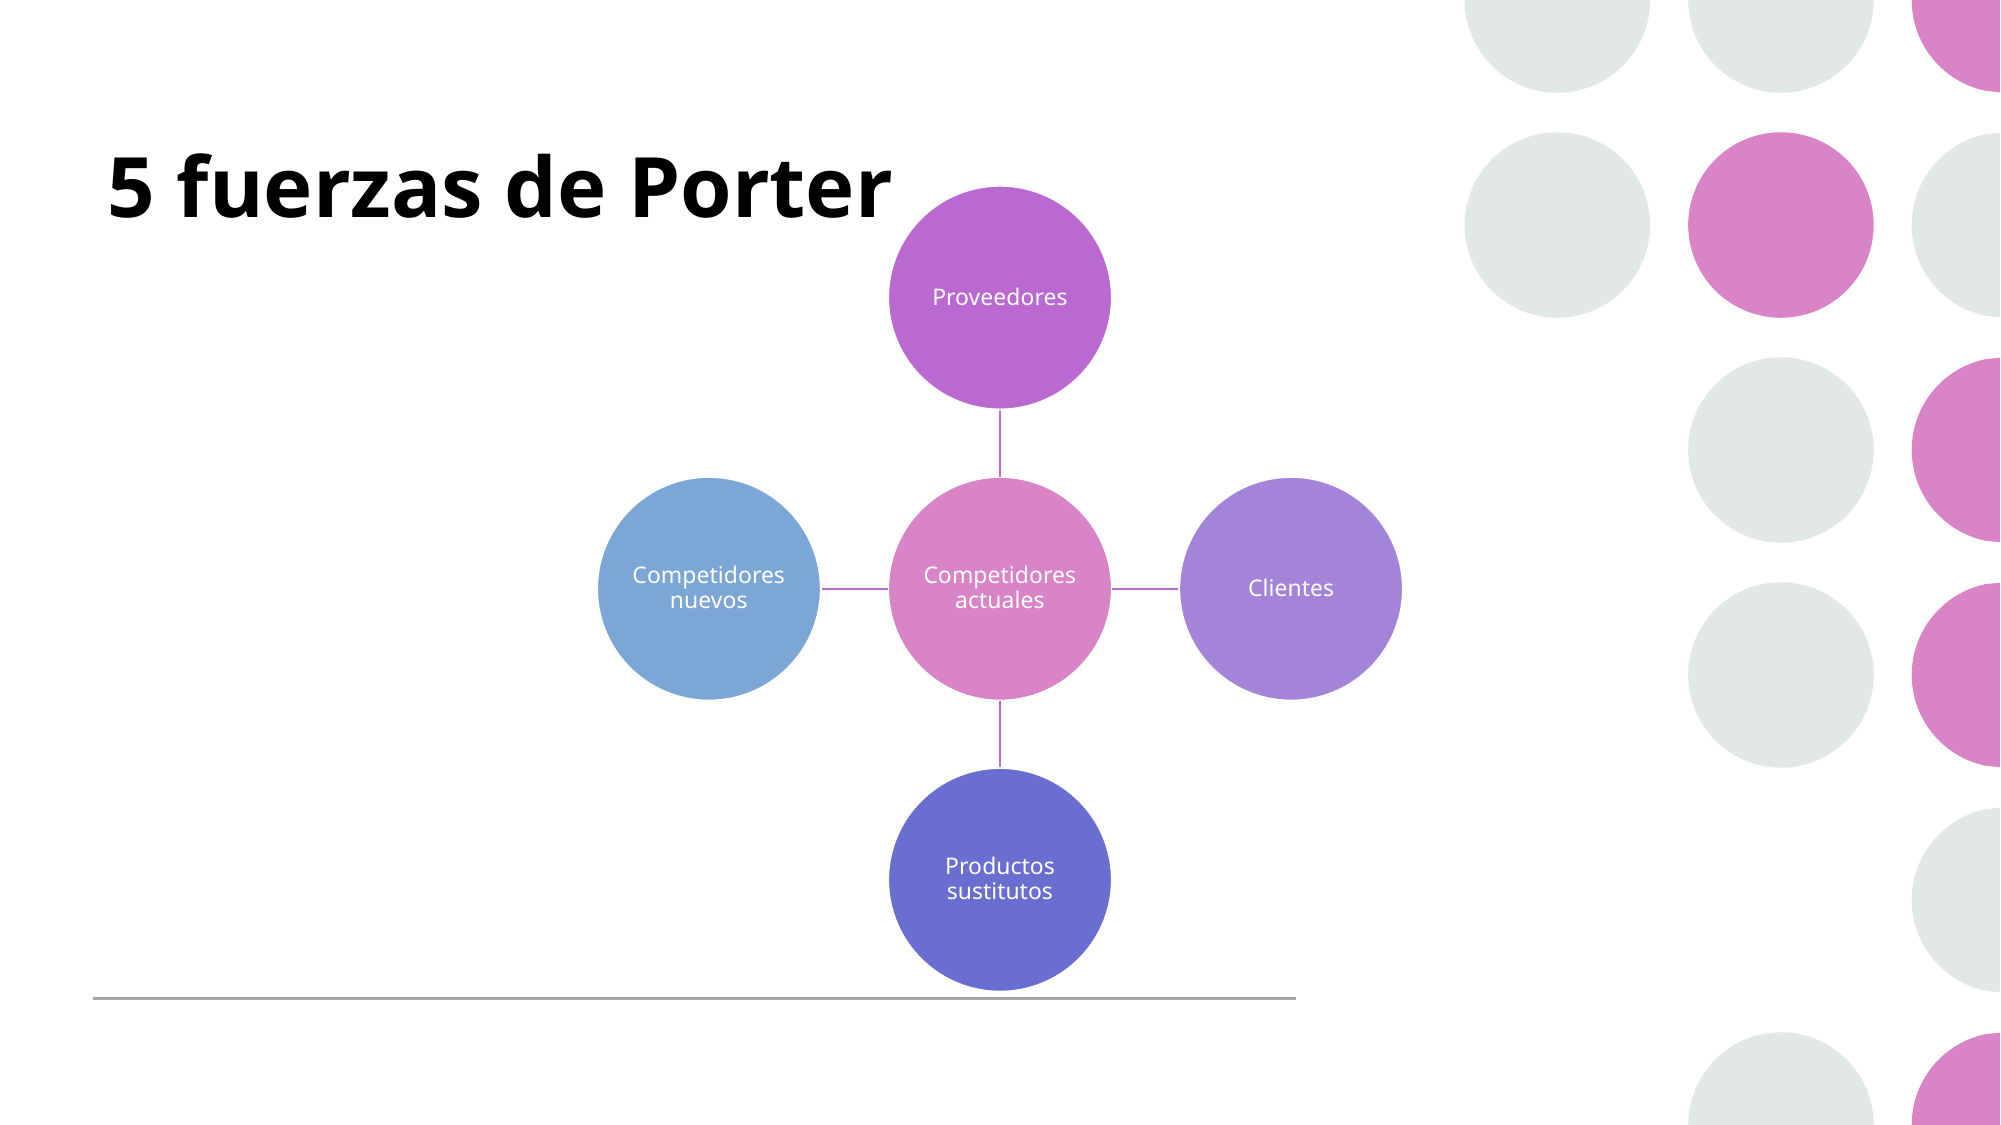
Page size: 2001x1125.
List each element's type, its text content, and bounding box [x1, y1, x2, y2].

title 5 fuerzas de Porter [92, 126, 1297, 335]
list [198, 185, 1802, 993]
